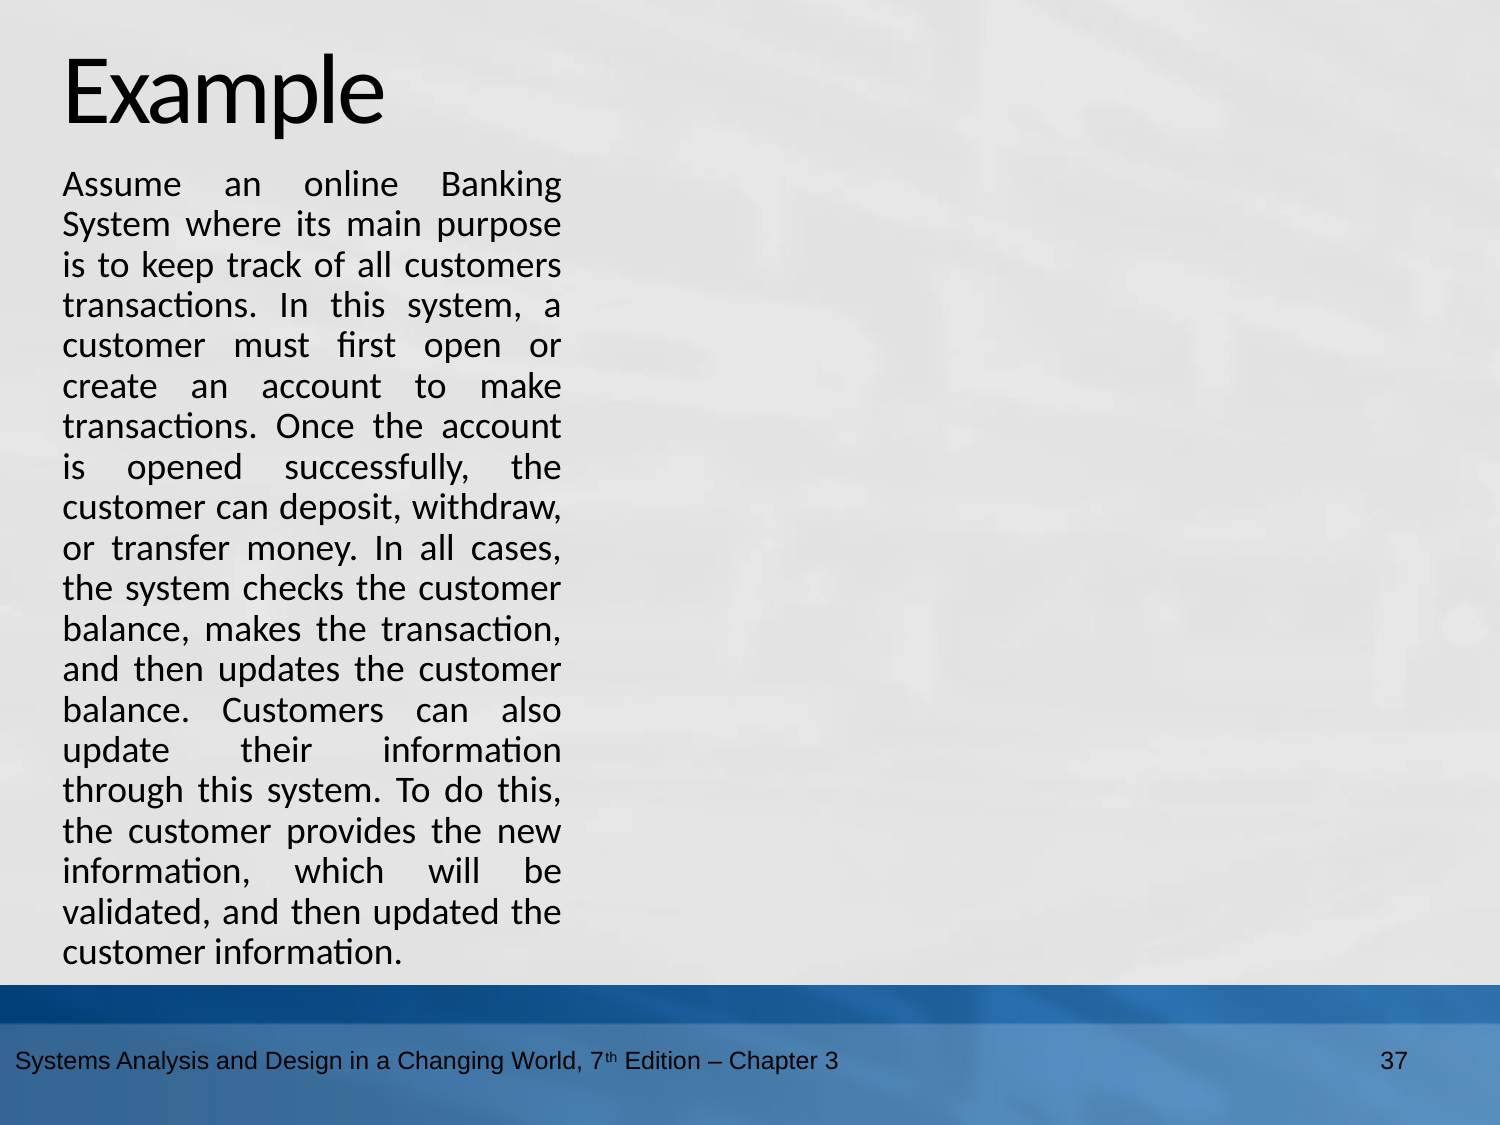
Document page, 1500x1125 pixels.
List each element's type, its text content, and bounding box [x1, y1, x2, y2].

title Example [62, 37, 1438, 147]
list Assume an online Banking System where its main purpose is to keep track of all customers transactions. In this system, a customer must first open or create an account to make transactions. Once the account is opened successfully, the customer can deposit, withdraw, or transfer money. In all cases, the system checks the customer balance, makes the transaction, and then updates the customer balance. Customers can also update their information through this system. To do this, the customer provides the new information, which will be validated, and then updated the customer information. [62, 163, 563, 982]
picture [0, 0, 1500, 1125]
